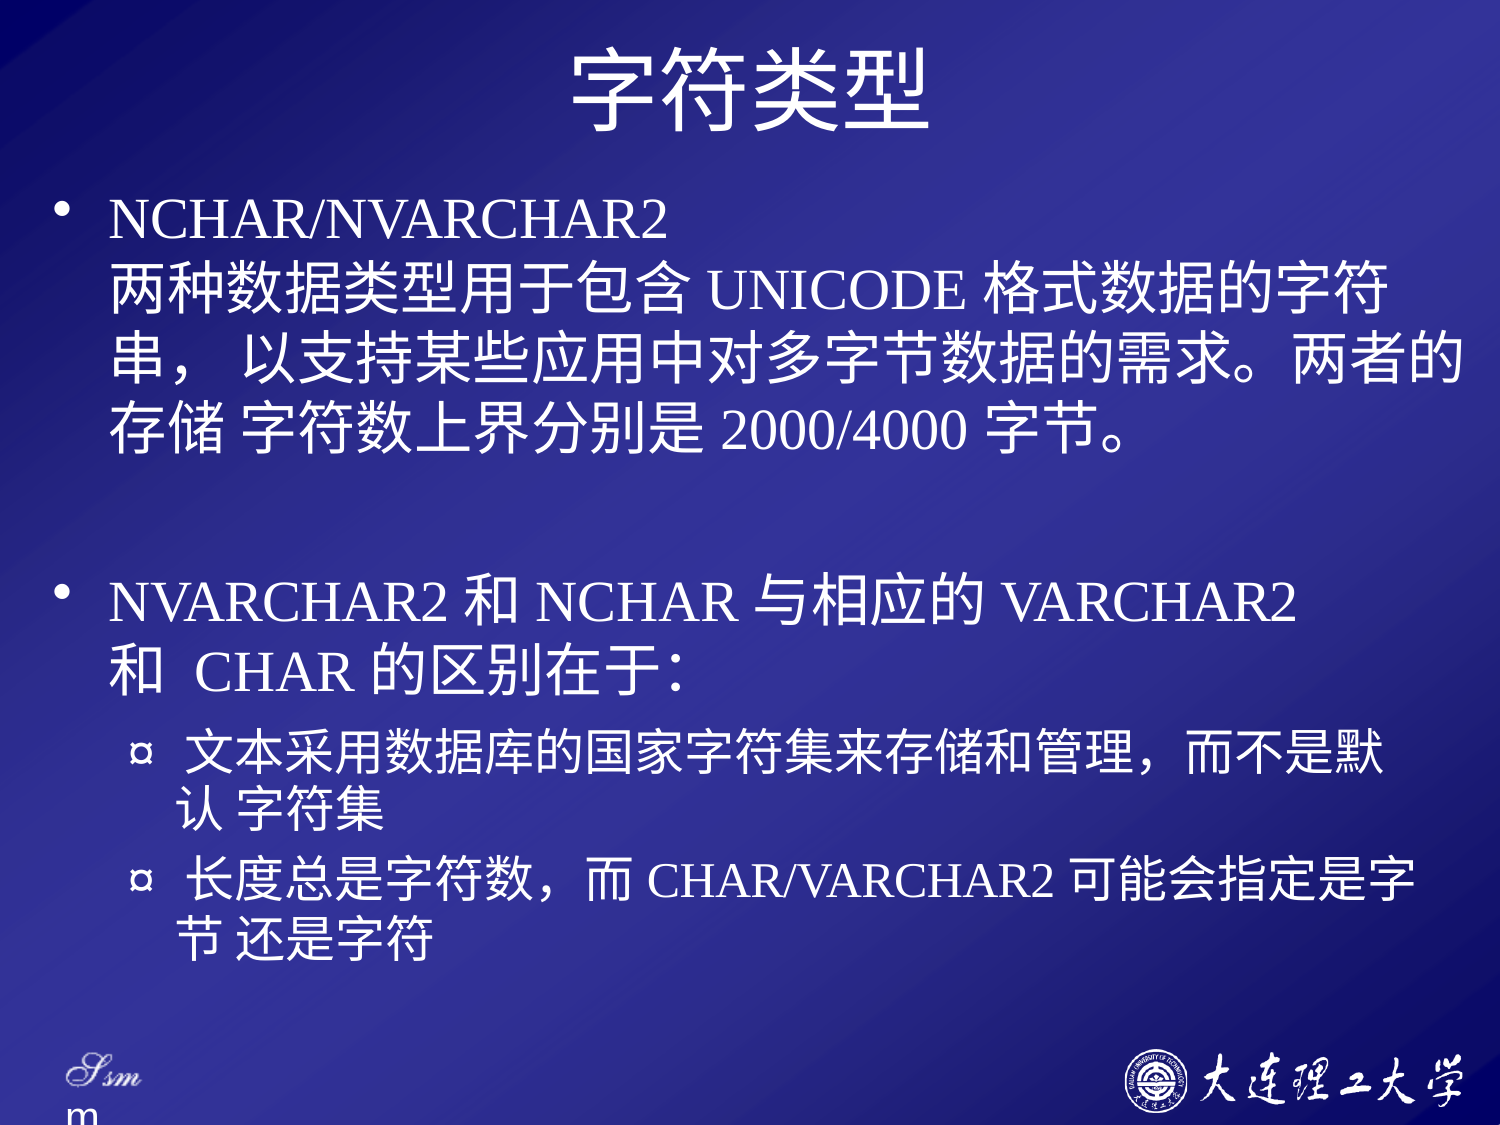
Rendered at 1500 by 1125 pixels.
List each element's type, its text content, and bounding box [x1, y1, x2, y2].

text_box NCHAR/NVARCHAR2 两种数据类型用于包含UNICODE格式数据的字符串， 以支持某些应用中对多字节数据的需求。两者的存储 字符数上界分别是2000/4000字节。 NVARCHAR2和NCHAR与相应的VARCHAR2和 CHAR的区别在于： ¤ 文本采用数据库的国家字符集来存储和管理，而不是默认 字符集 ¤ 长度总是字符数，而CHAR/VARCHAR2可能会指定是字节 还是字符 [50, 178, 1484, 968]
picture [0, 0, 1500, 1125]
text_box [49, 1037, 155, 1102]
text_box Ssm [64, 1102, 149, 1125]
title 字符类型 [564, 30, 936, 178]
